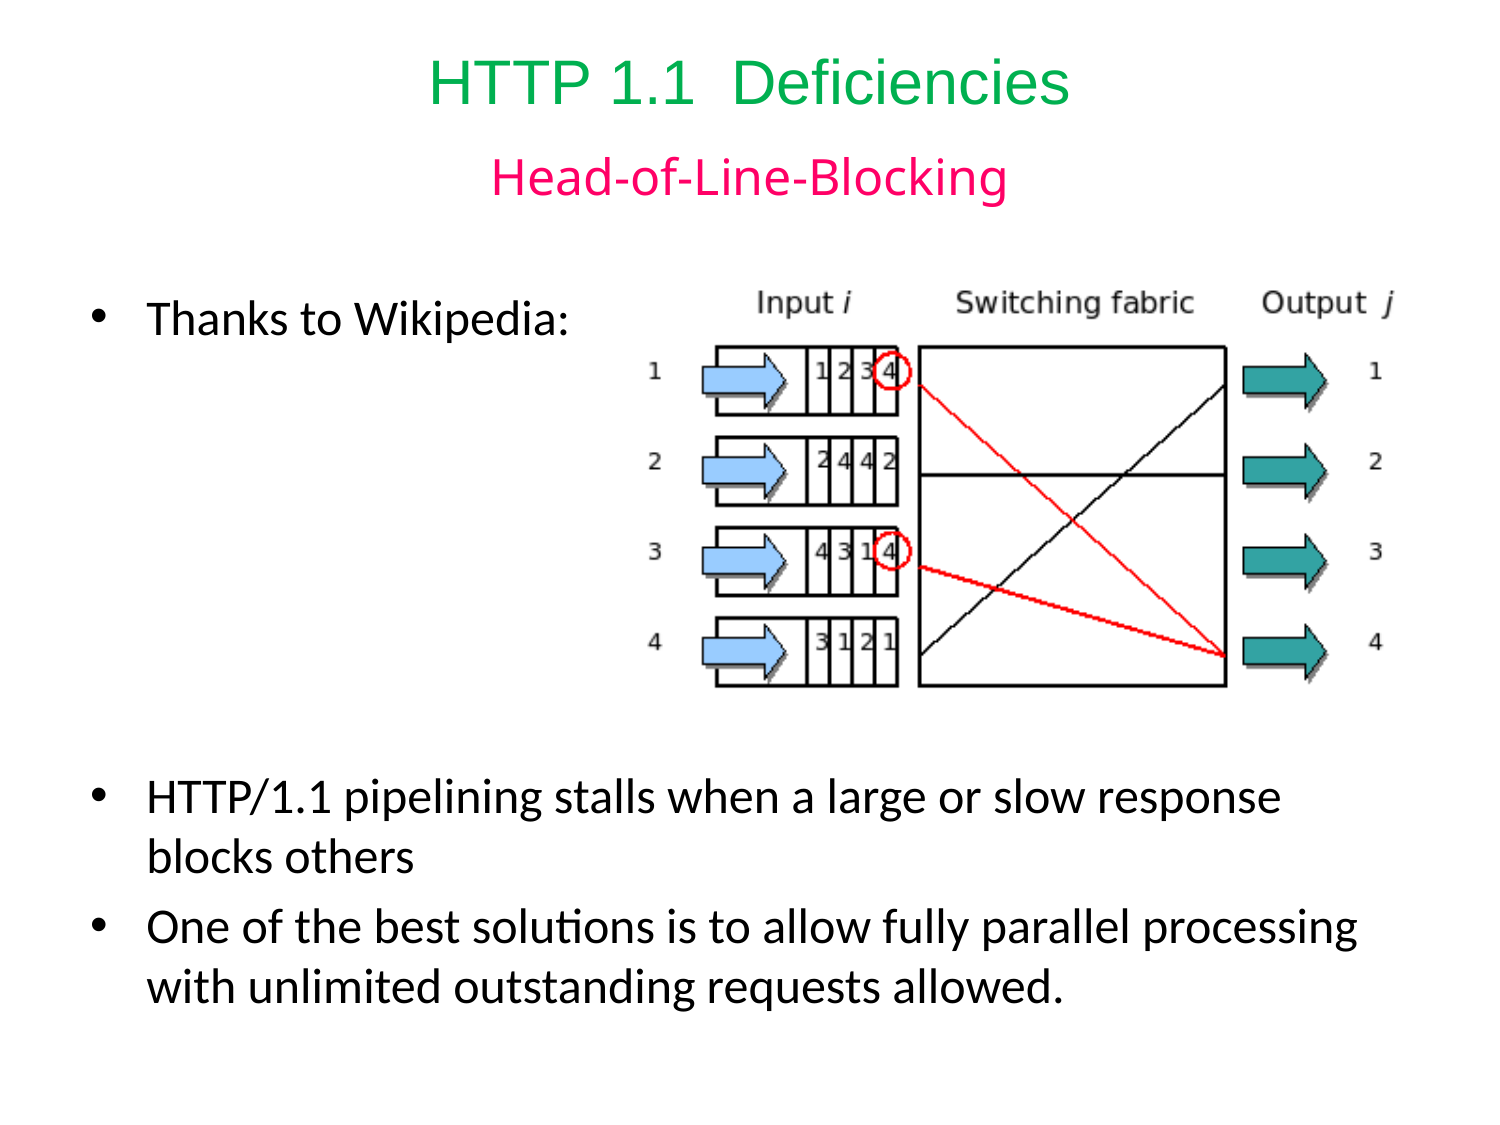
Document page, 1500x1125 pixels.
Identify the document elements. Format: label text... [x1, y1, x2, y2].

list Head-of-Line-Blocking Thanks to Wikipedia: HTTP/1.1 pipelining stalls when a large or slow response blocks others One of the best solutions is to allow fully parallel processing with unlimited outstanding requests allowed. [75, 137, 1425, 1100]
title HTTP 1.1 Deficiencies [75, 33, 1425, 137]
picture [631, 276, 1426, 690]
